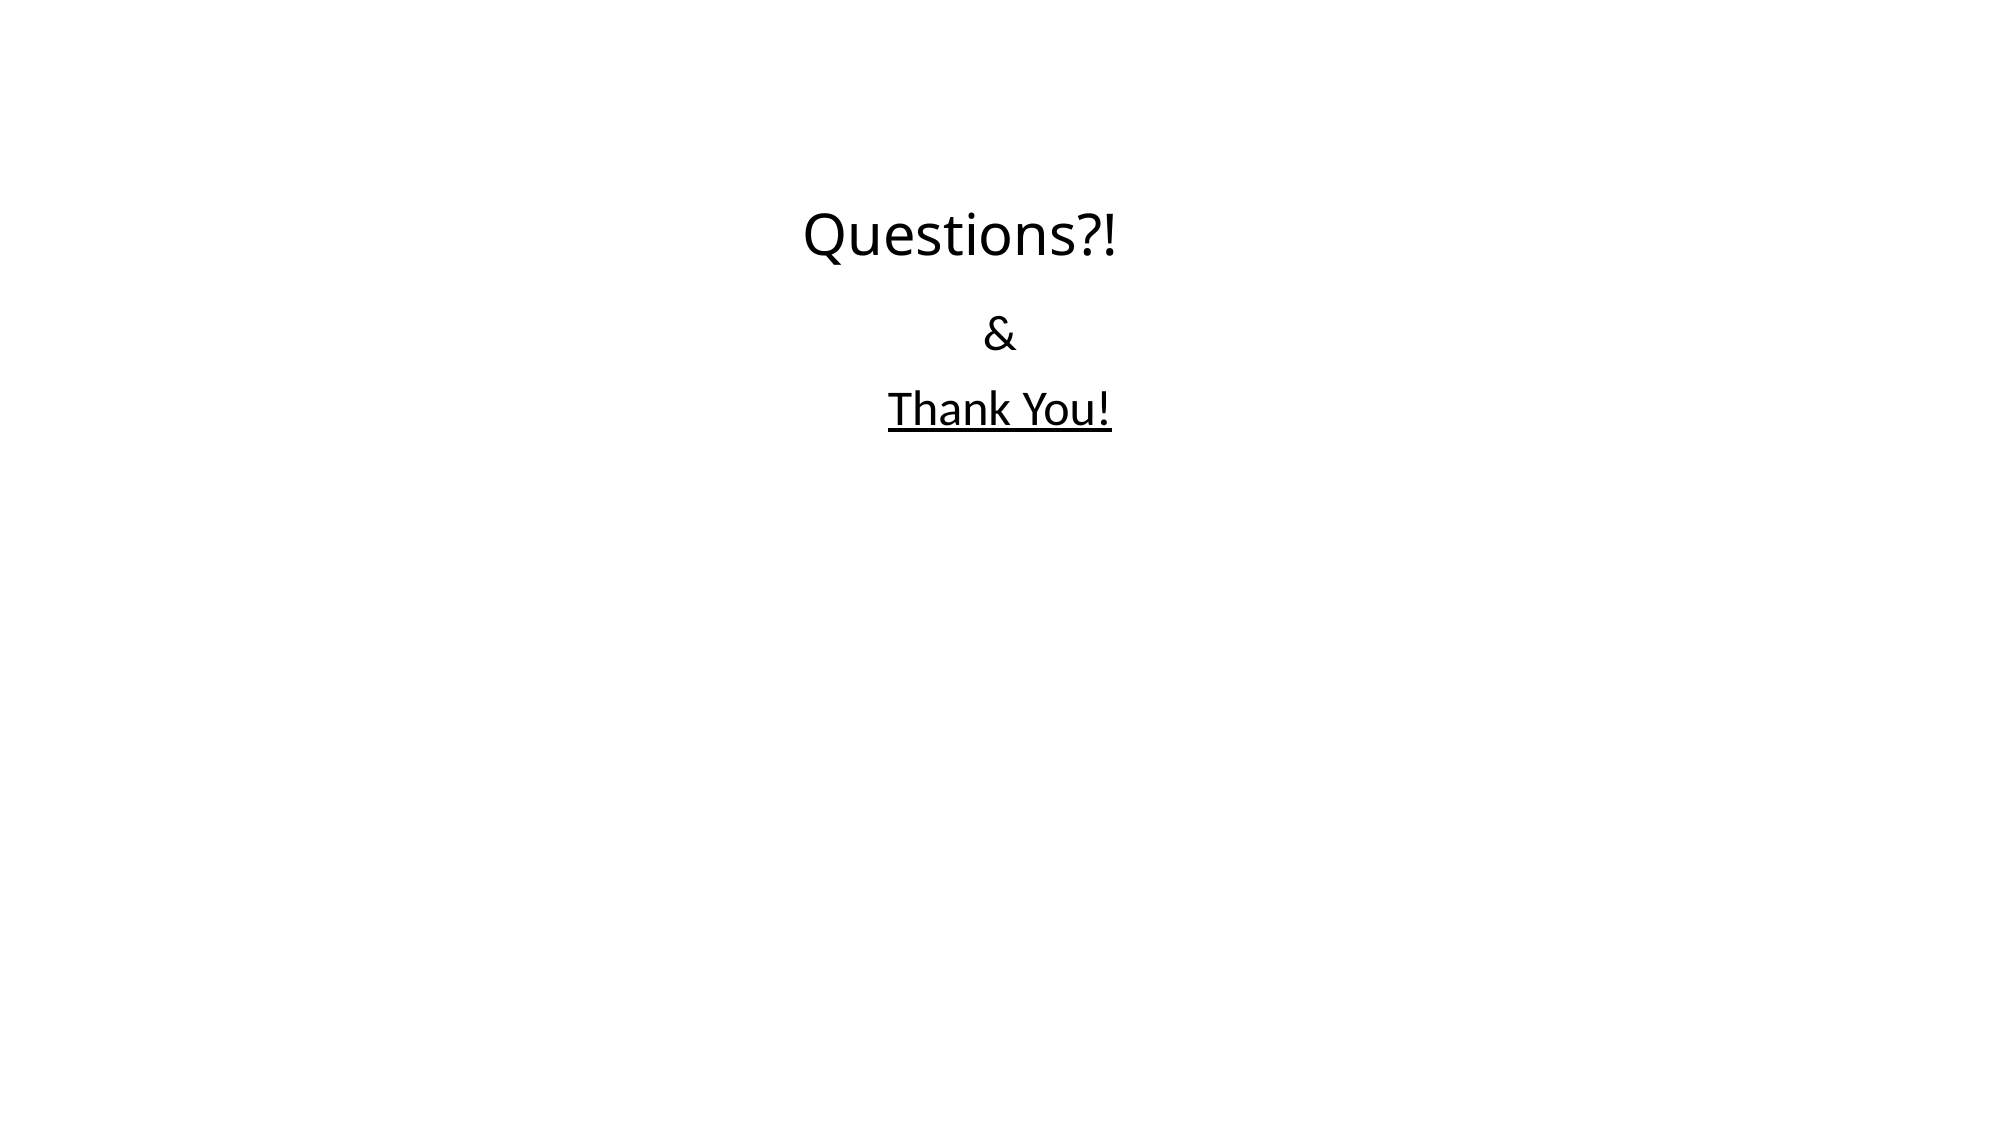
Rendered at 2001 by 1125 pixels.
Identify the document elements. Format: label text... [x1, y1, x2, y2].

list & Thank You! [137, 299, 1863, 1014]
title Questions?! [787, 198, 1936, 276]
